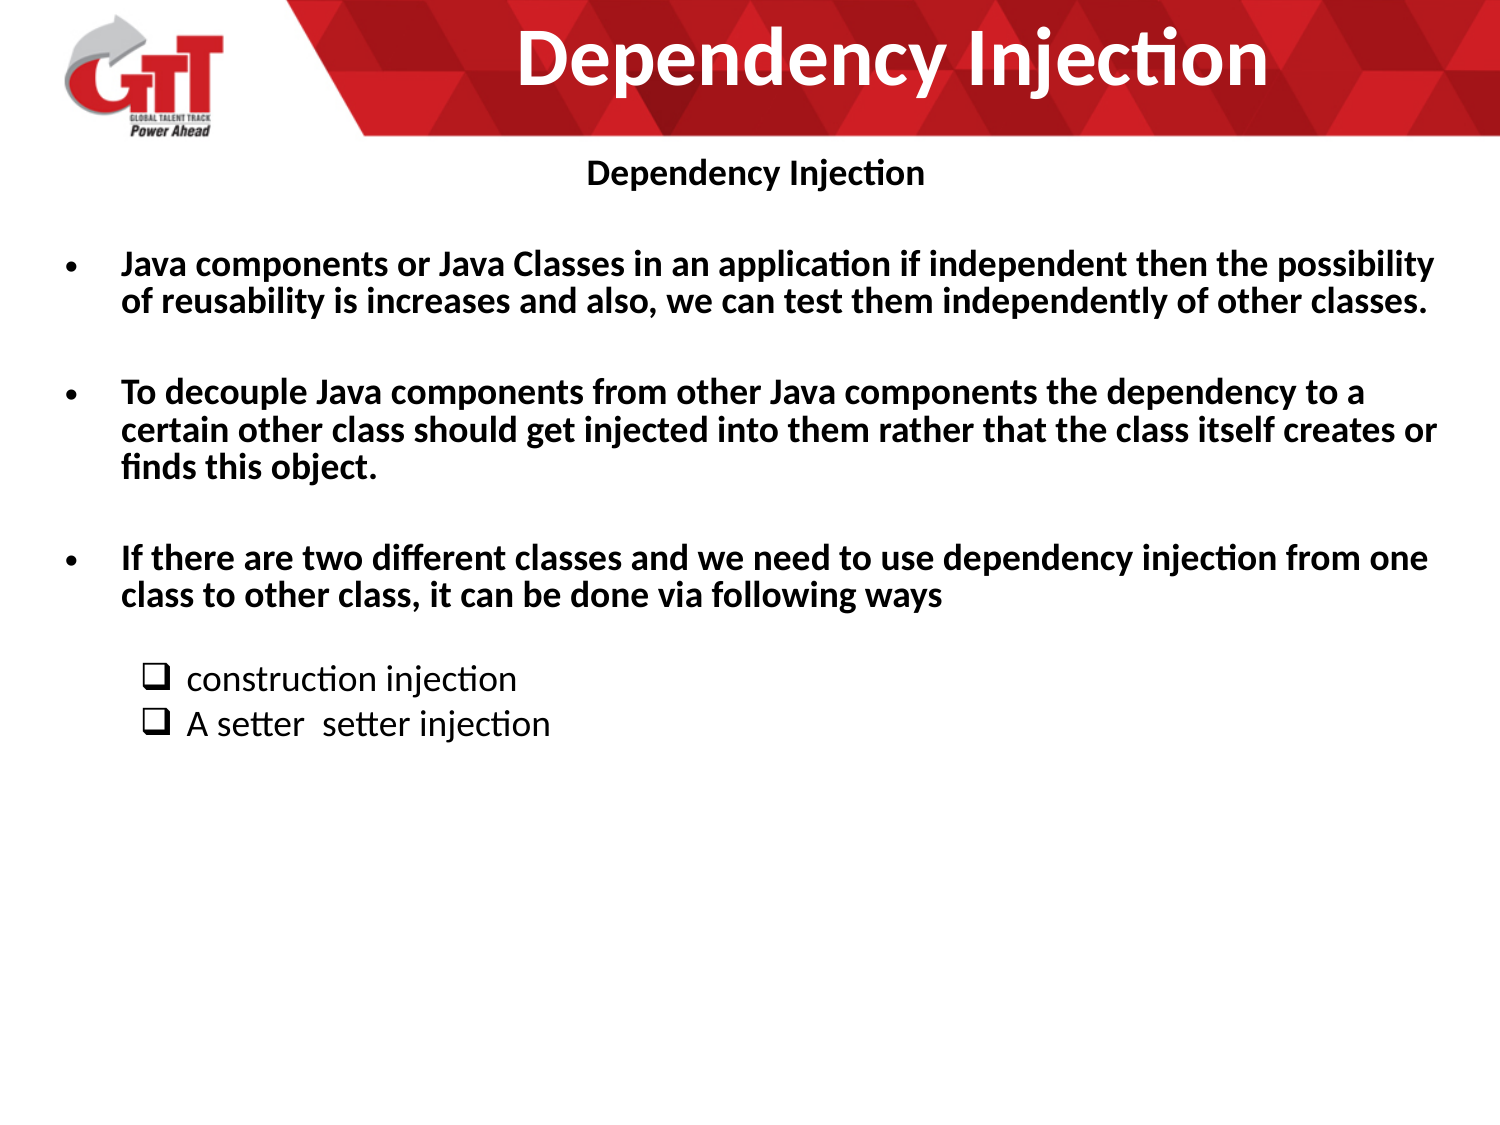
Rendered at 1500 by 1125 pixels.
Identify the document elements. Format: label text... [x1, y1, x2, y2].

picture [0, 0, 1500, 1125]
text_box Dependency Injection [324, 12, 1463, 118]
text_box Dependency Injection Java components or Java Classes in an application if independent then the possibility of reusability is increases and also, we can test them independently of other classes. To decouple Java components from other Java components the dependency to a certain other class should get injected into them rather that the class itself creates or finds this object. If there are two different classes and we need to use dependency injection from one class to other class, it can be done via following ways construction injection A setter setter injection [50, 149, 1463, 1063]
